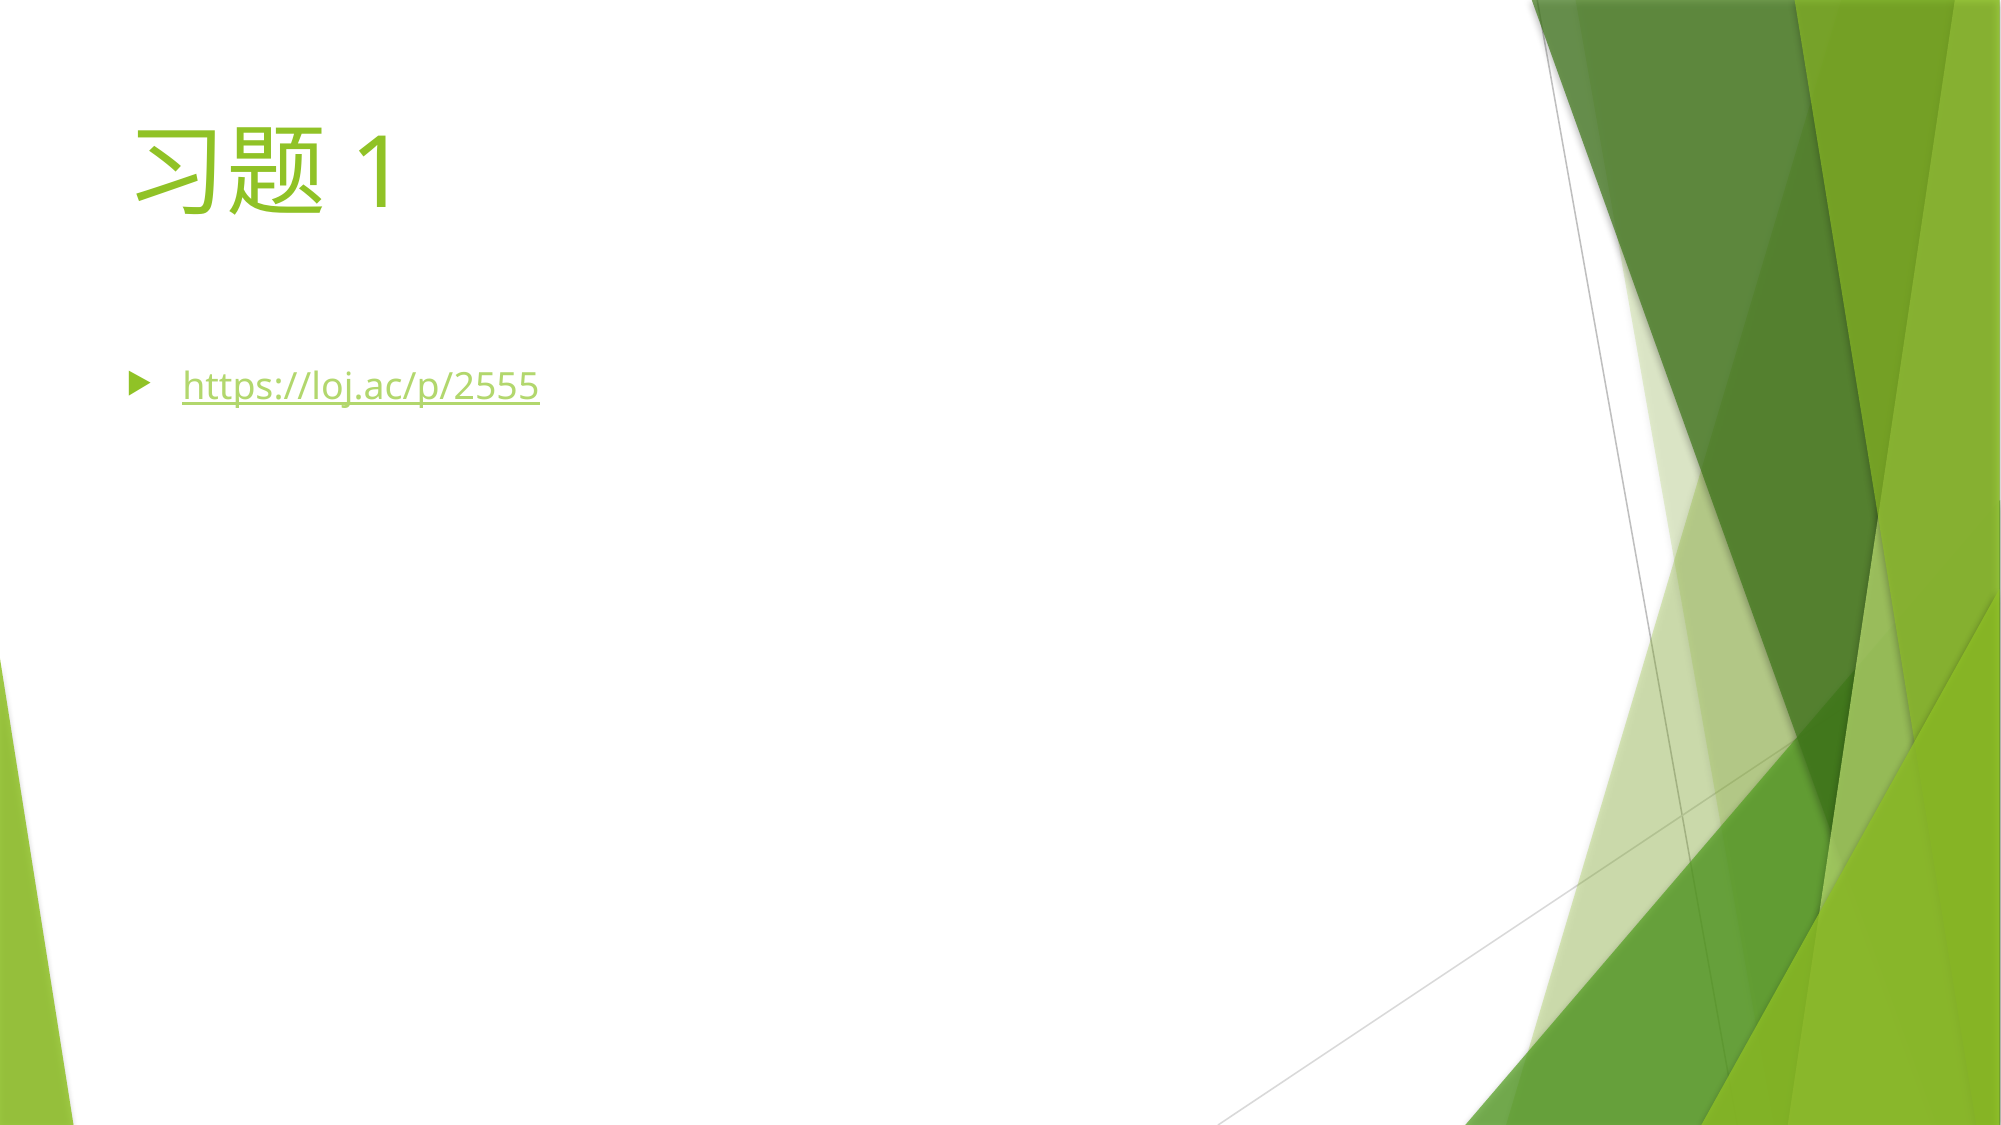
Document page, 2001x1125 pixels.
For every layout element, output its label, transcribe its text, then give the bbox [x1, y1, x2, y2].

title 习题1 [111, 99, 1522, 317]
list https://loj.ac/p/2555 [111, 354, 1522, 992]
